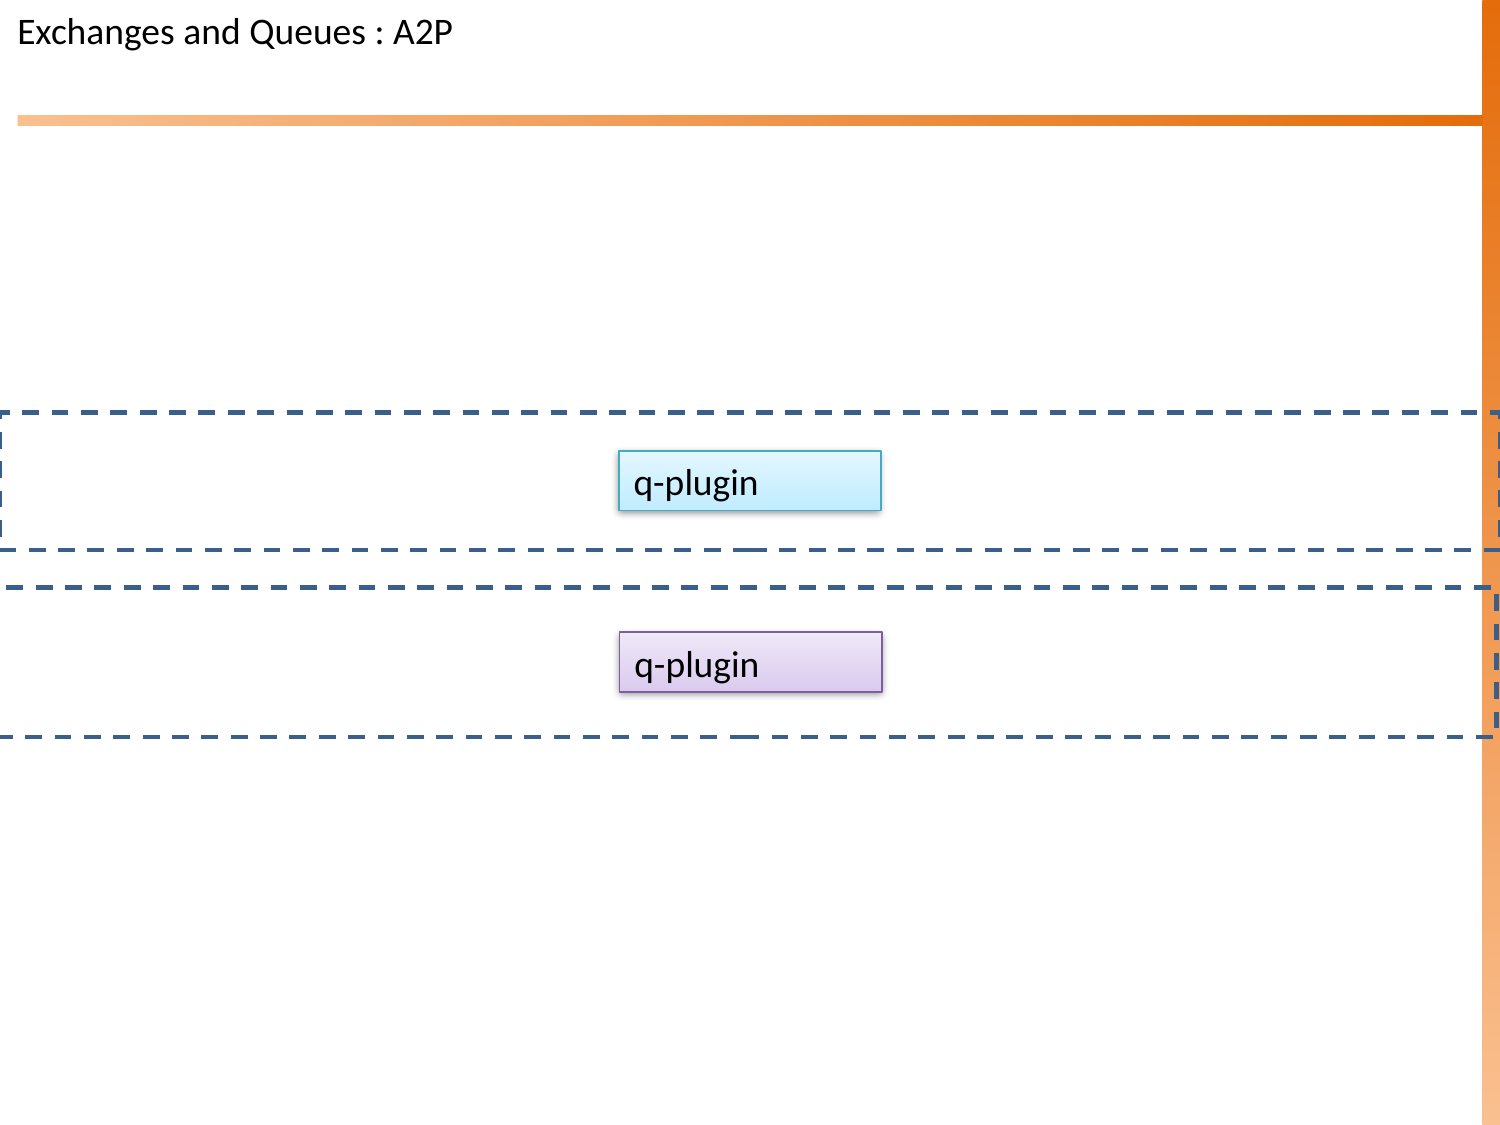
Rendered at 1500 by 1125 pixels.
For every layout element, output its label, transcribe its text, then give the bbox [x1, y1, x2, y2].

text_box q-plugin [619, 631, 883, 693]
text_box q-plugin [618, 450, 882, 511]
text_box [0, 410, 1500, 552]
text_box Exchanges and Queues : A2P [2, 0, 469, 60]
text_box [0, 585, 1499, 739]
